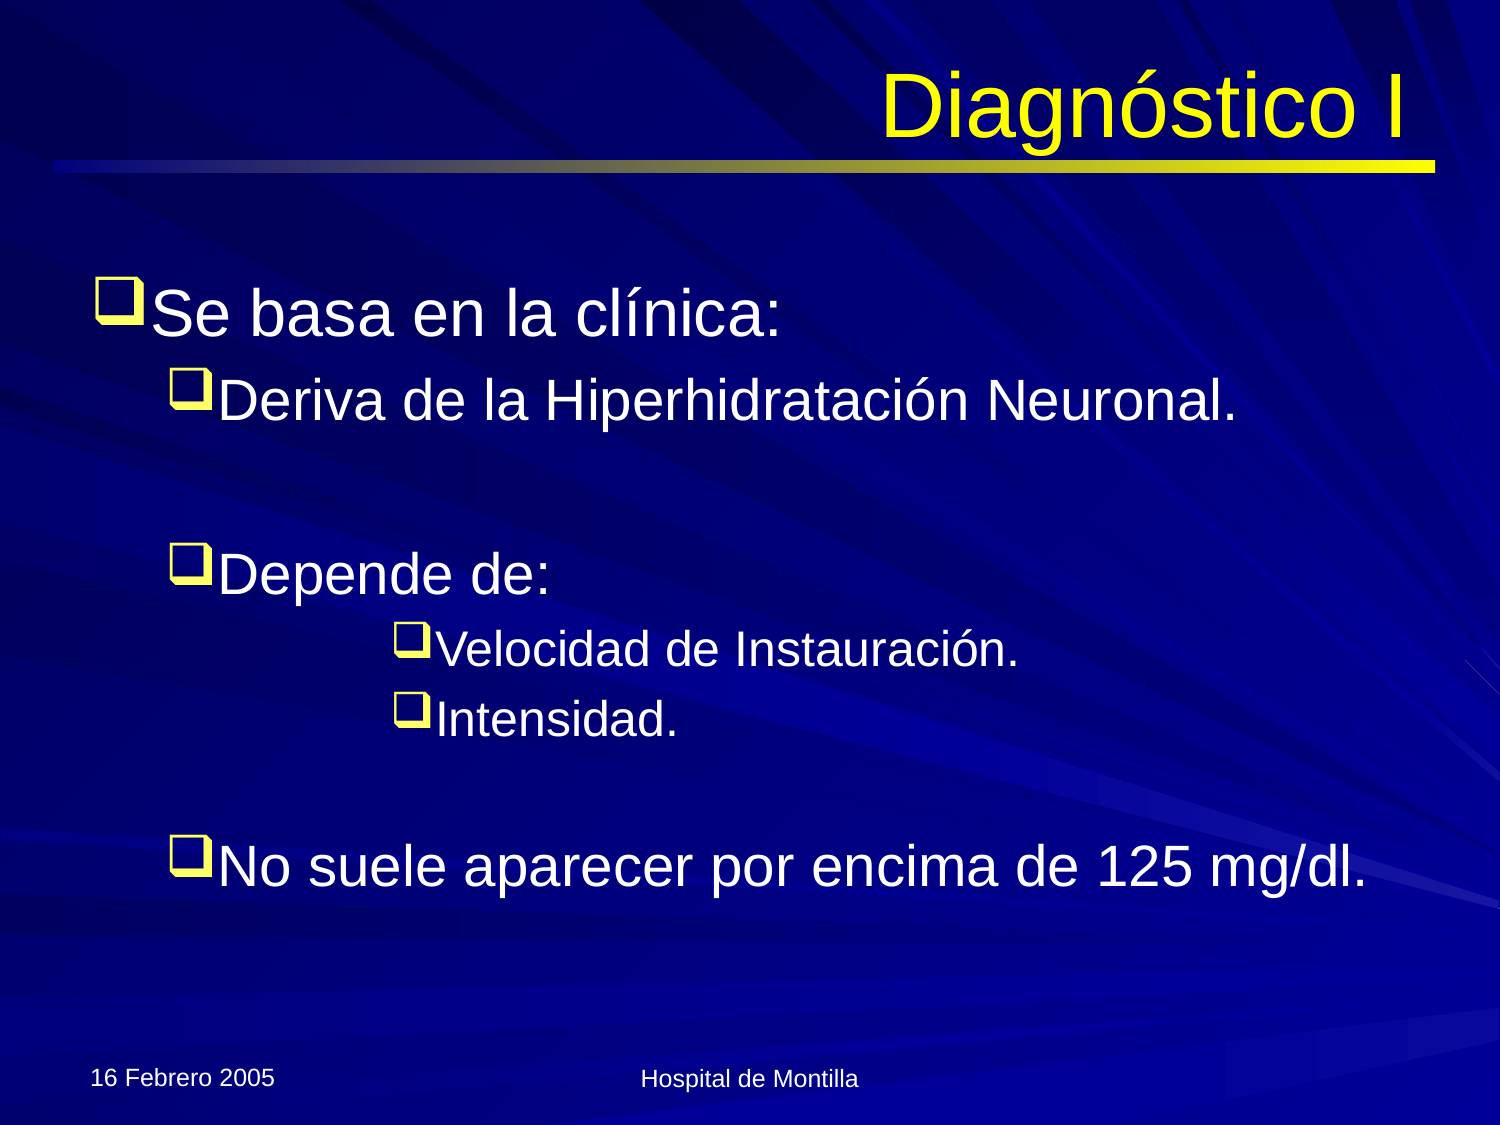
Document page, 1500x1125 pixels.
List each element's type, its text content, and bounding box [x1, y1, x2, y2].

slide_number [75, 1024, 425, 1100]
title Diagnóstico I [75, 7, 1425, 195]
list Se basa en la clínica: Deriva de la Hiperhidratación Neuronal. Depende de: Velocidad de Instauración. Intensidad. No suele aparecer por encima de 125 mg/dl. [75, 262, 1500, 1006]
footer Hospital de Montilla [512, 1025, 988, 1100]
